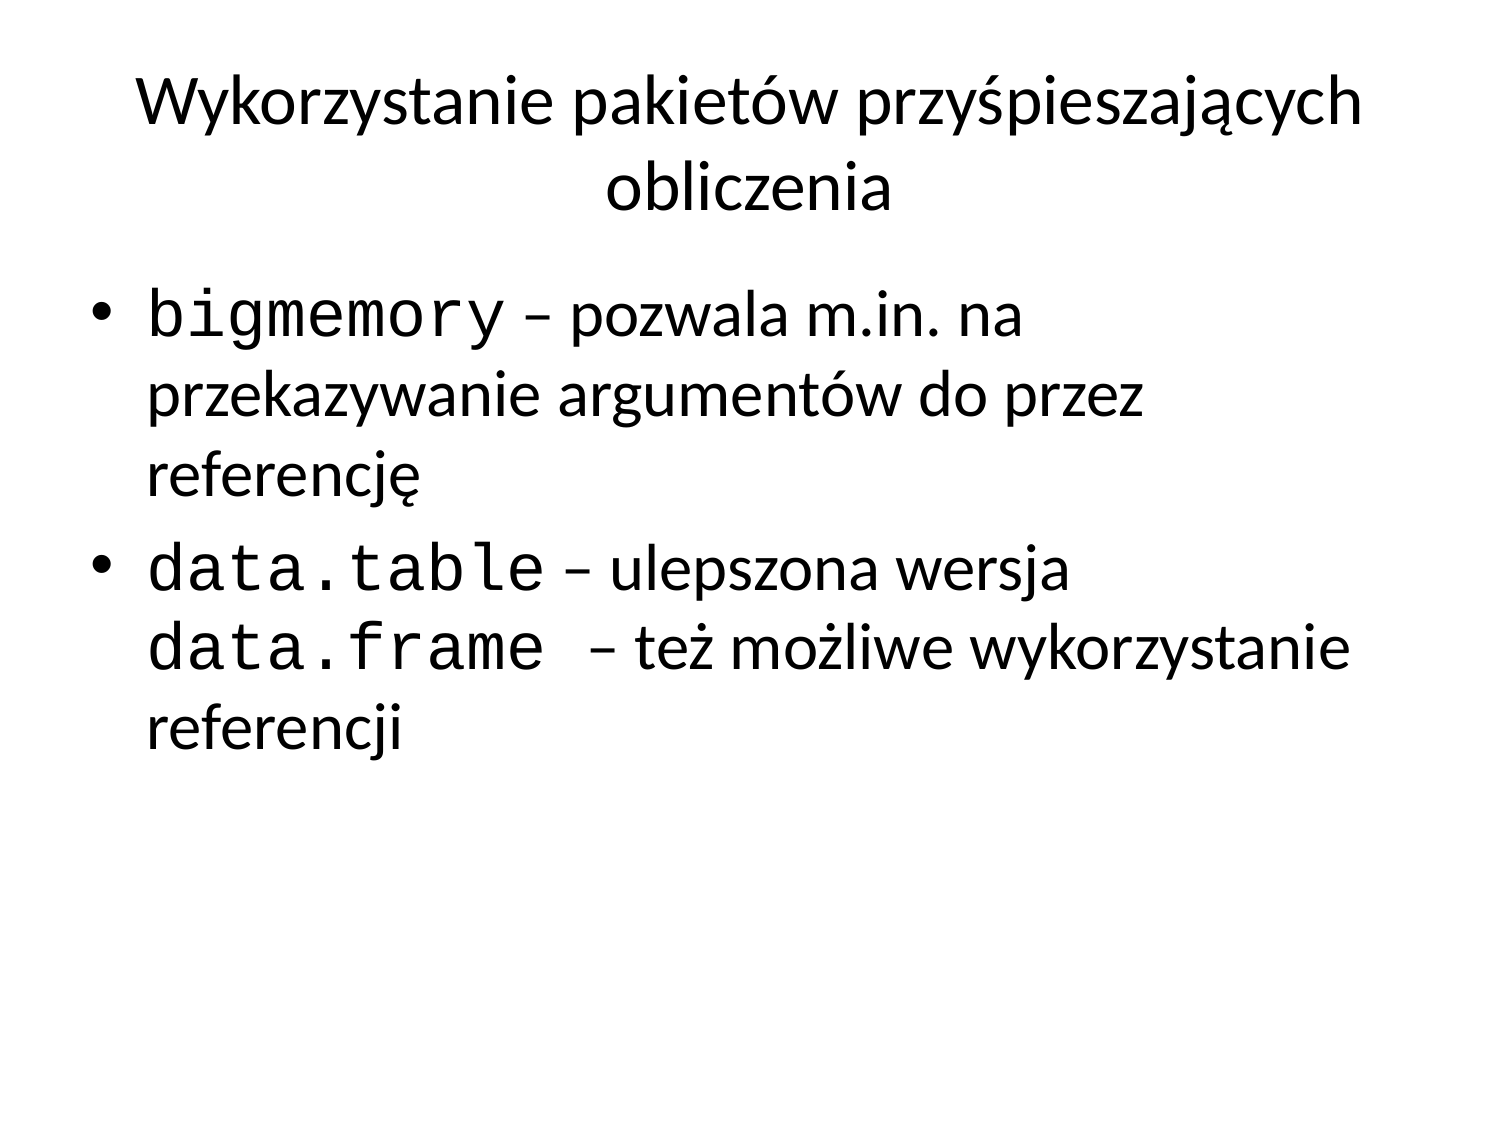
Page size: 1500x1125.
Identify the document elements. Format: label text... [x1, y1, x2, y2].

list bigmemory – pozwala m.in. na przekazywanie argumentów do przez referencję data.table – ulepszona wersja data.frame – też możliwe wykorzystanie referencji [75, 262, 1425, 1005]
title Wykorzystanie pakietów przyśpieszających obliczenia [75, 45, 1425, 233]
